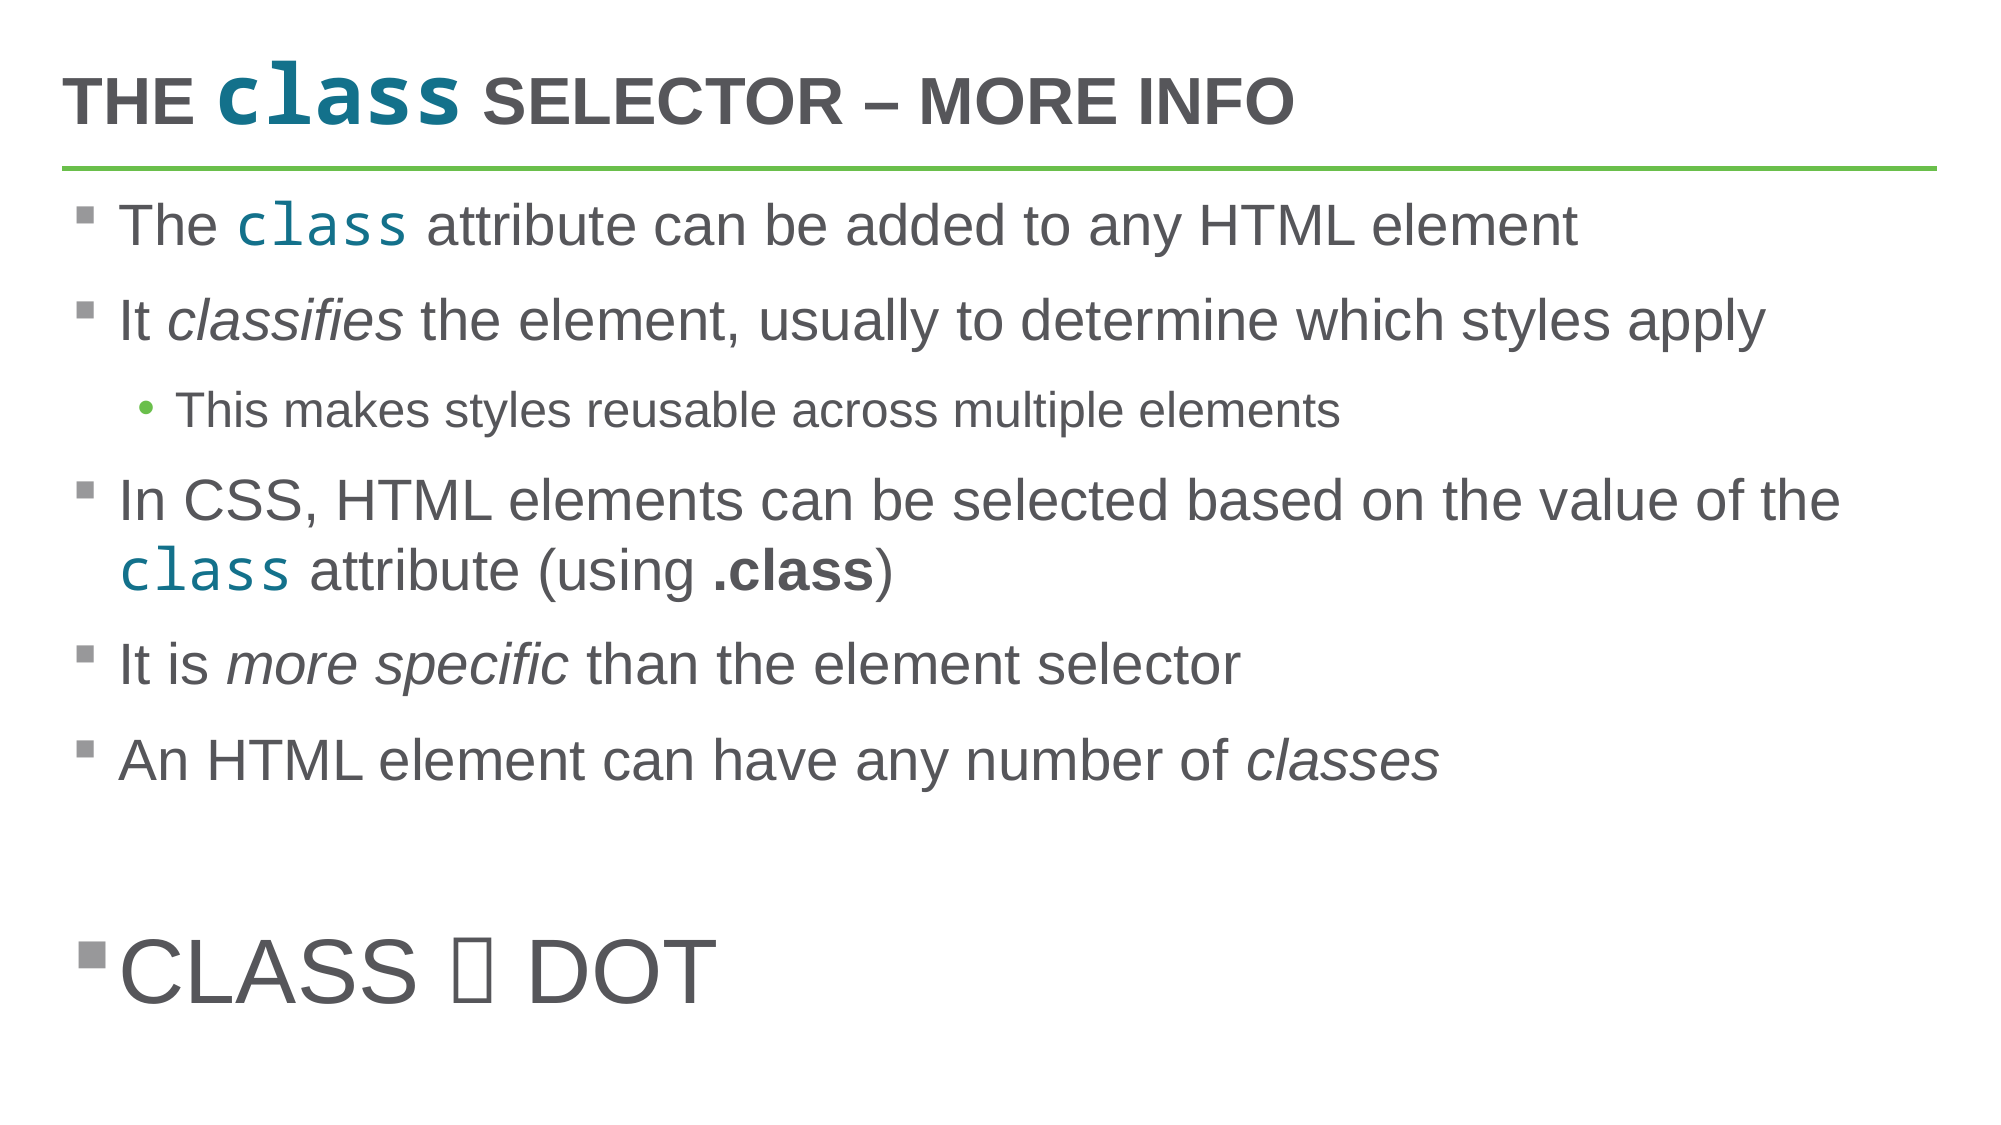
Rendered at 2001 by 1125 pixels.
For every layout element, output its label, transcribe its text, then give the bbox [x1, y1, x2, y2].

list The class attribute can be added to any HTML element It classifies the element, usually to determine which styles apply This makes styles reusable across multiple elements In CSS, HTML elements can be selected based on the value of the class attribute (using .class) It is more specific than the element selector An HTML element can have any number of classes CLASS  DOT [62, 187, 1938, 1050]
title The class Selector – More info [62, 37, 1938, 150]
